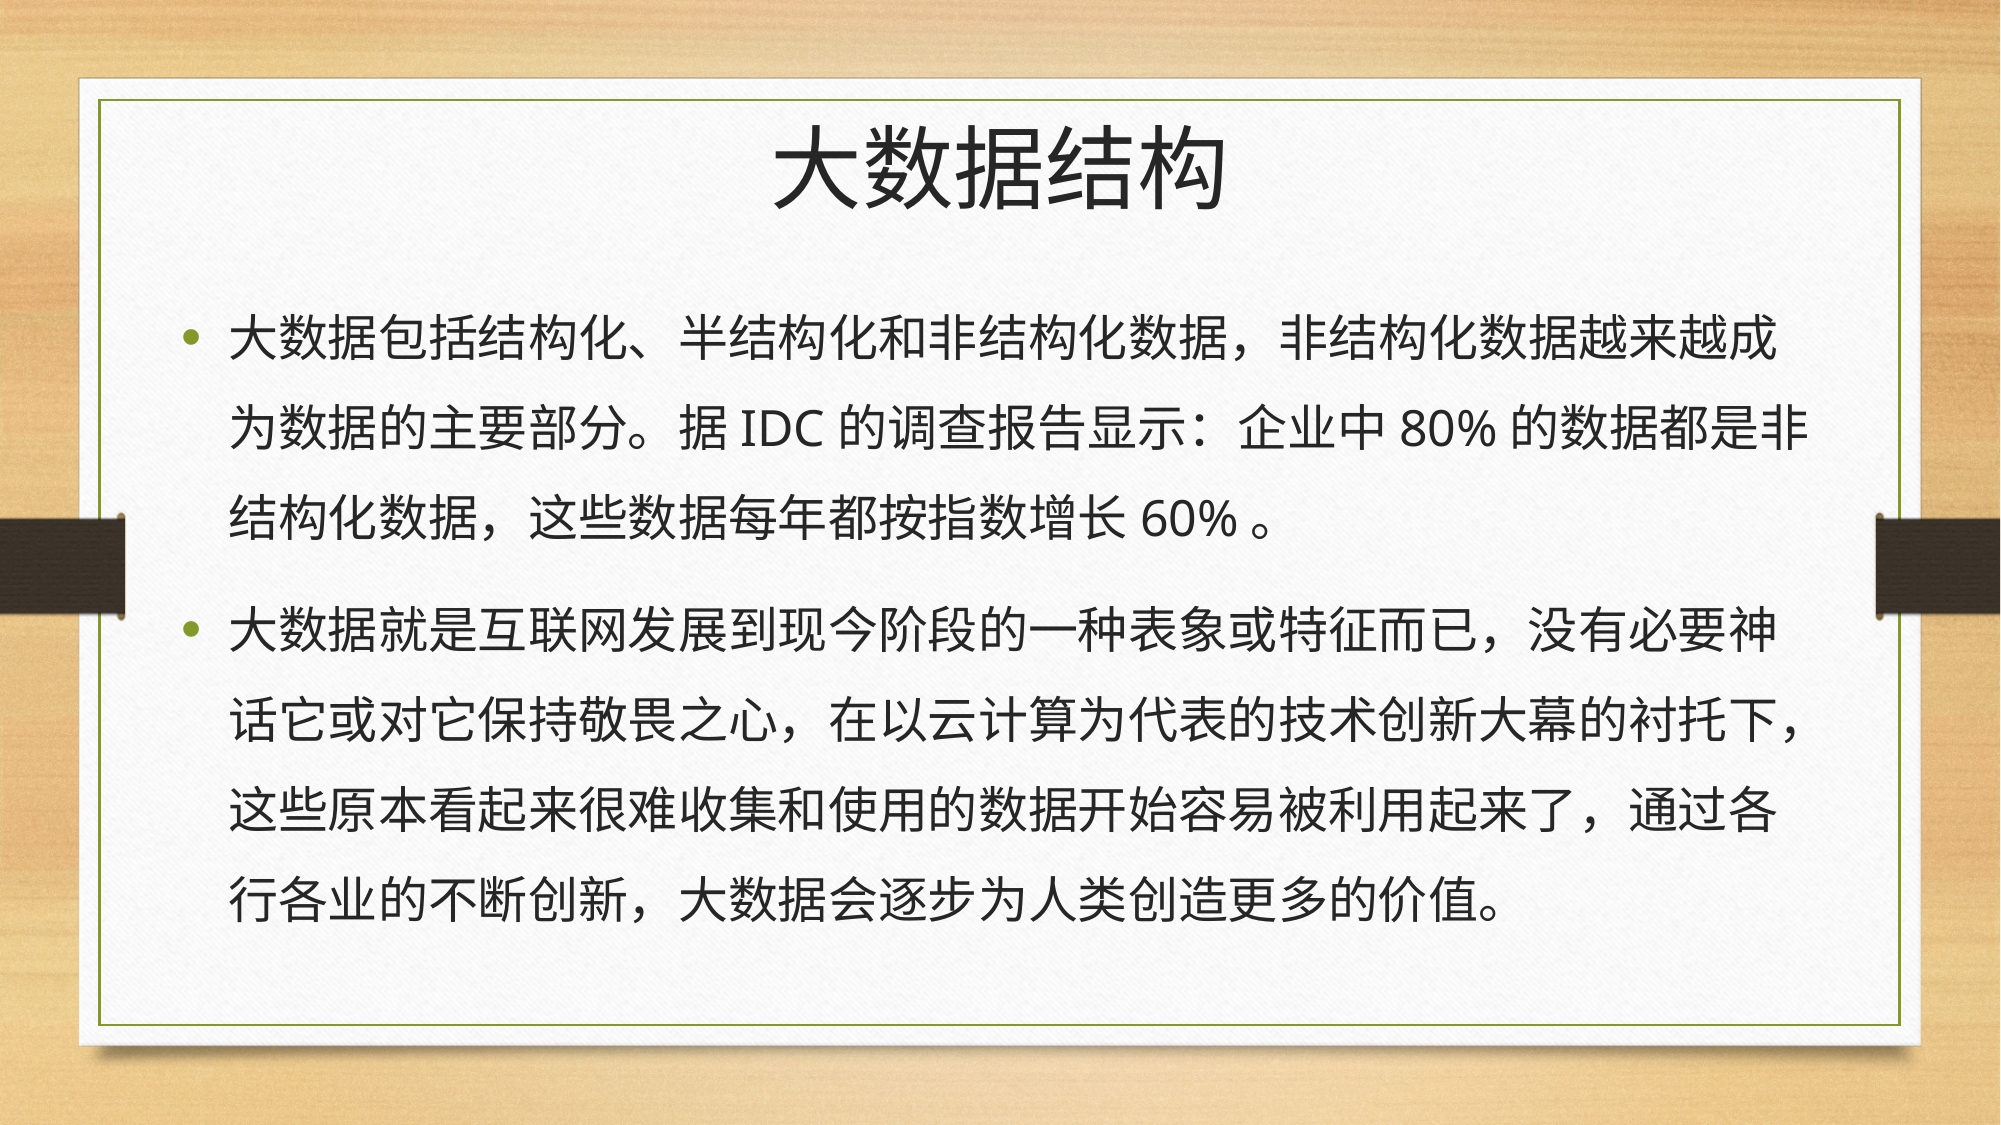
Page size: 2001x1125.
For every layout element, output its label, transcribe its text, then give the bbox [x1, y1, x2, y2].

title 大数据结构 [212, 99, 1788, 234]
picture [0, 0, 2001, 1125]
list 大数据包括结构化、半结构化和非结构化数据，非结构化数据越来越成为数据的主要部分。据IDC的调查报告显示：企业中80%的数据都是非结构化数据，这些数据每年都按指数增长60%。 大数据就是互联网发展到现今阶段的一种表象或特征而已，没有必要神话它或对它保持敬畏之心，在以云计算为代表的技术创新大幕的衬托下，这些原本看起来很难收集和使用的数据开始容易被利用起来了，通过各行各业的不断创新，大数据会逐步为人类创造更多的价值。 [166, 268, 1830, 964]
